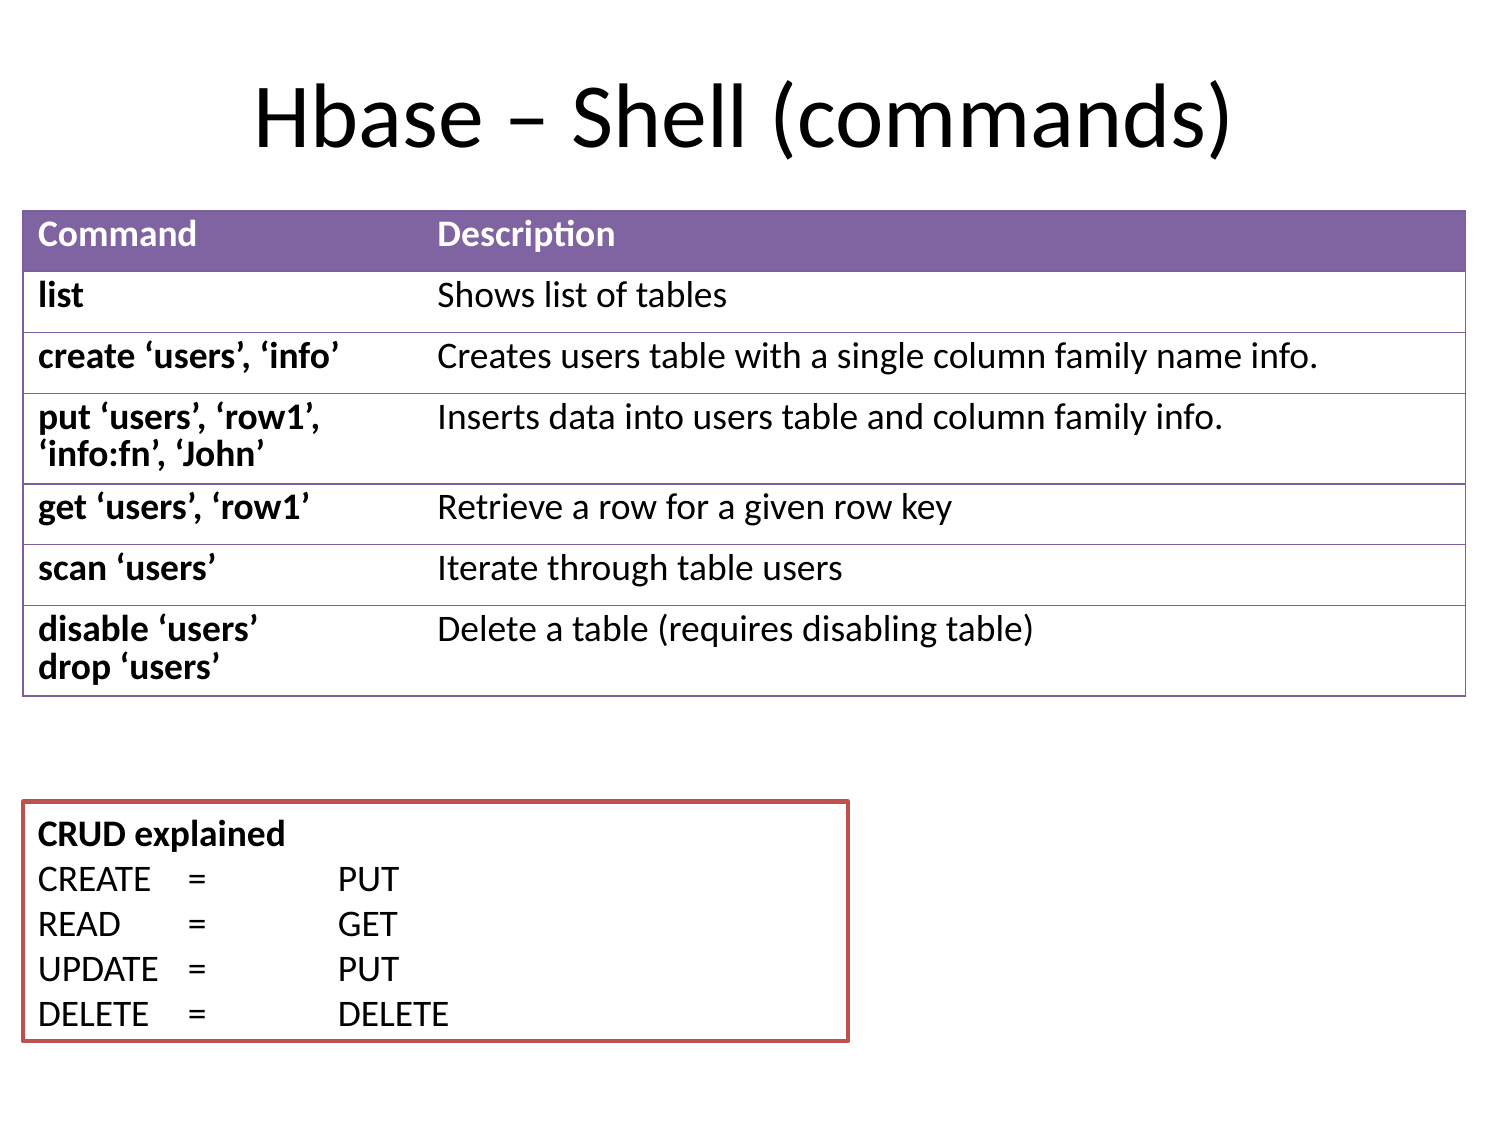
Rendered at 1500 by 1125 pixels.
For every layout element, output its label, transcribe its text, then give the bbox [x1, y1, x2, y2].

table_cell get ‘users’, ‘row1’ [24, 485, 422, 544]
table_header Command [24, 212, 422, 271]
table_cell put ‘users’, ‘row1’, ‘info:fn’, ‘John’ [24, 394, 422, 483]
table_cell Retrieve a row for a given row key [422, 485, 1465, 544]
table_cell Creates users table with a single column family name info. [422, 333, 1465, 393]
table_header Description [422, 212, 1465, 271]
table_cell Iterate through table users [422, 545, 1465, 605]
table_cell scan ‘users’ [24, 545, 422, 605]
table_cell Inserts data into users table and column family info. [422, 394, 1465, 483]
title Hbase – Shell (commands) [23, 45, 1466, 178]
table_cell disable ‘users’ drop ‘users’ [24, 606, 422, 695]
table_cell list [24, 272, 422, 332]
text_box CRUD explained CREATE = PUT READ = GET UPDATE = PUT DELETE = DELETE [21, 799, 850, 1043]
table_cell Delete a table (requires disabling table) [422, 606, 1465, 695]
table_cell Shows list of tables [422, 272, 1465, 332]
table_cell create ‘users’, ‘info’ [24, 333, 422, 393]
